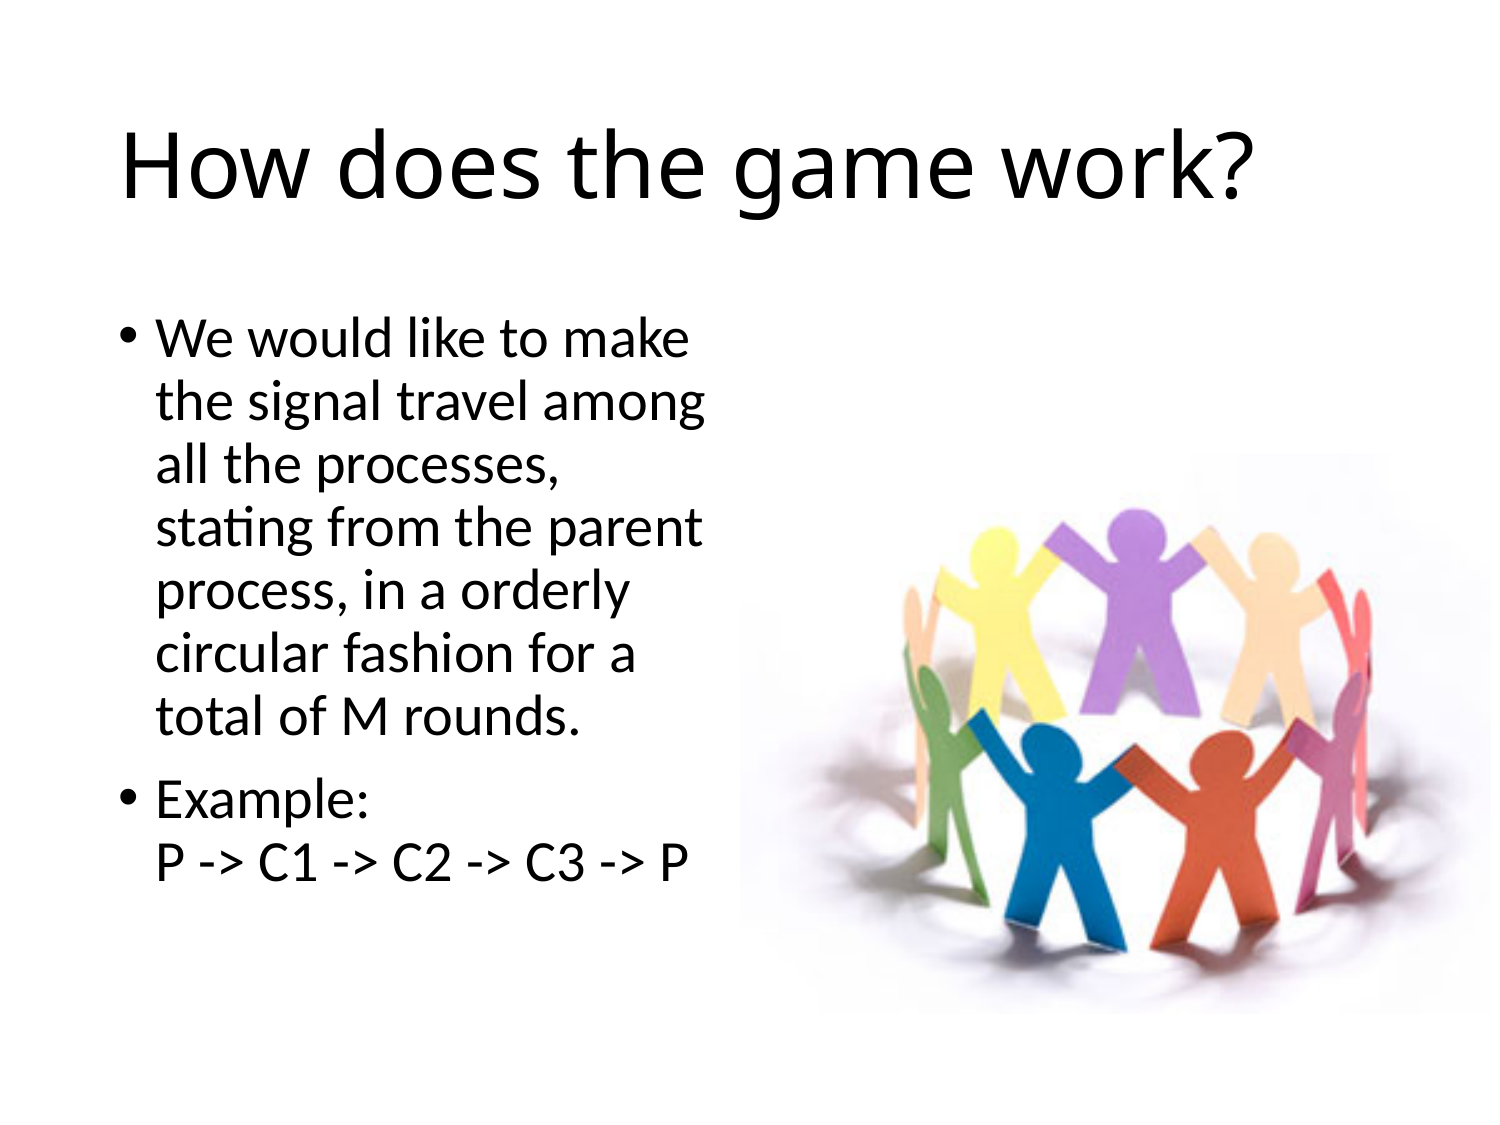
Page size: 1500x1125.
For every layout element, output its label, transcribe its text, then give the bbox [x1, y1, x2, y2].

list We would like to make the signal travel among all the processes, stating from the parent process, in a orderly circular fashion for a total of M rounds. Example: P -> C1 -> C2 -> C3 -> P [103, 299, 741, 1014]
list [740, 453, 1491, 1014]
title How does the game work? [103, 59, 1397, 278]
